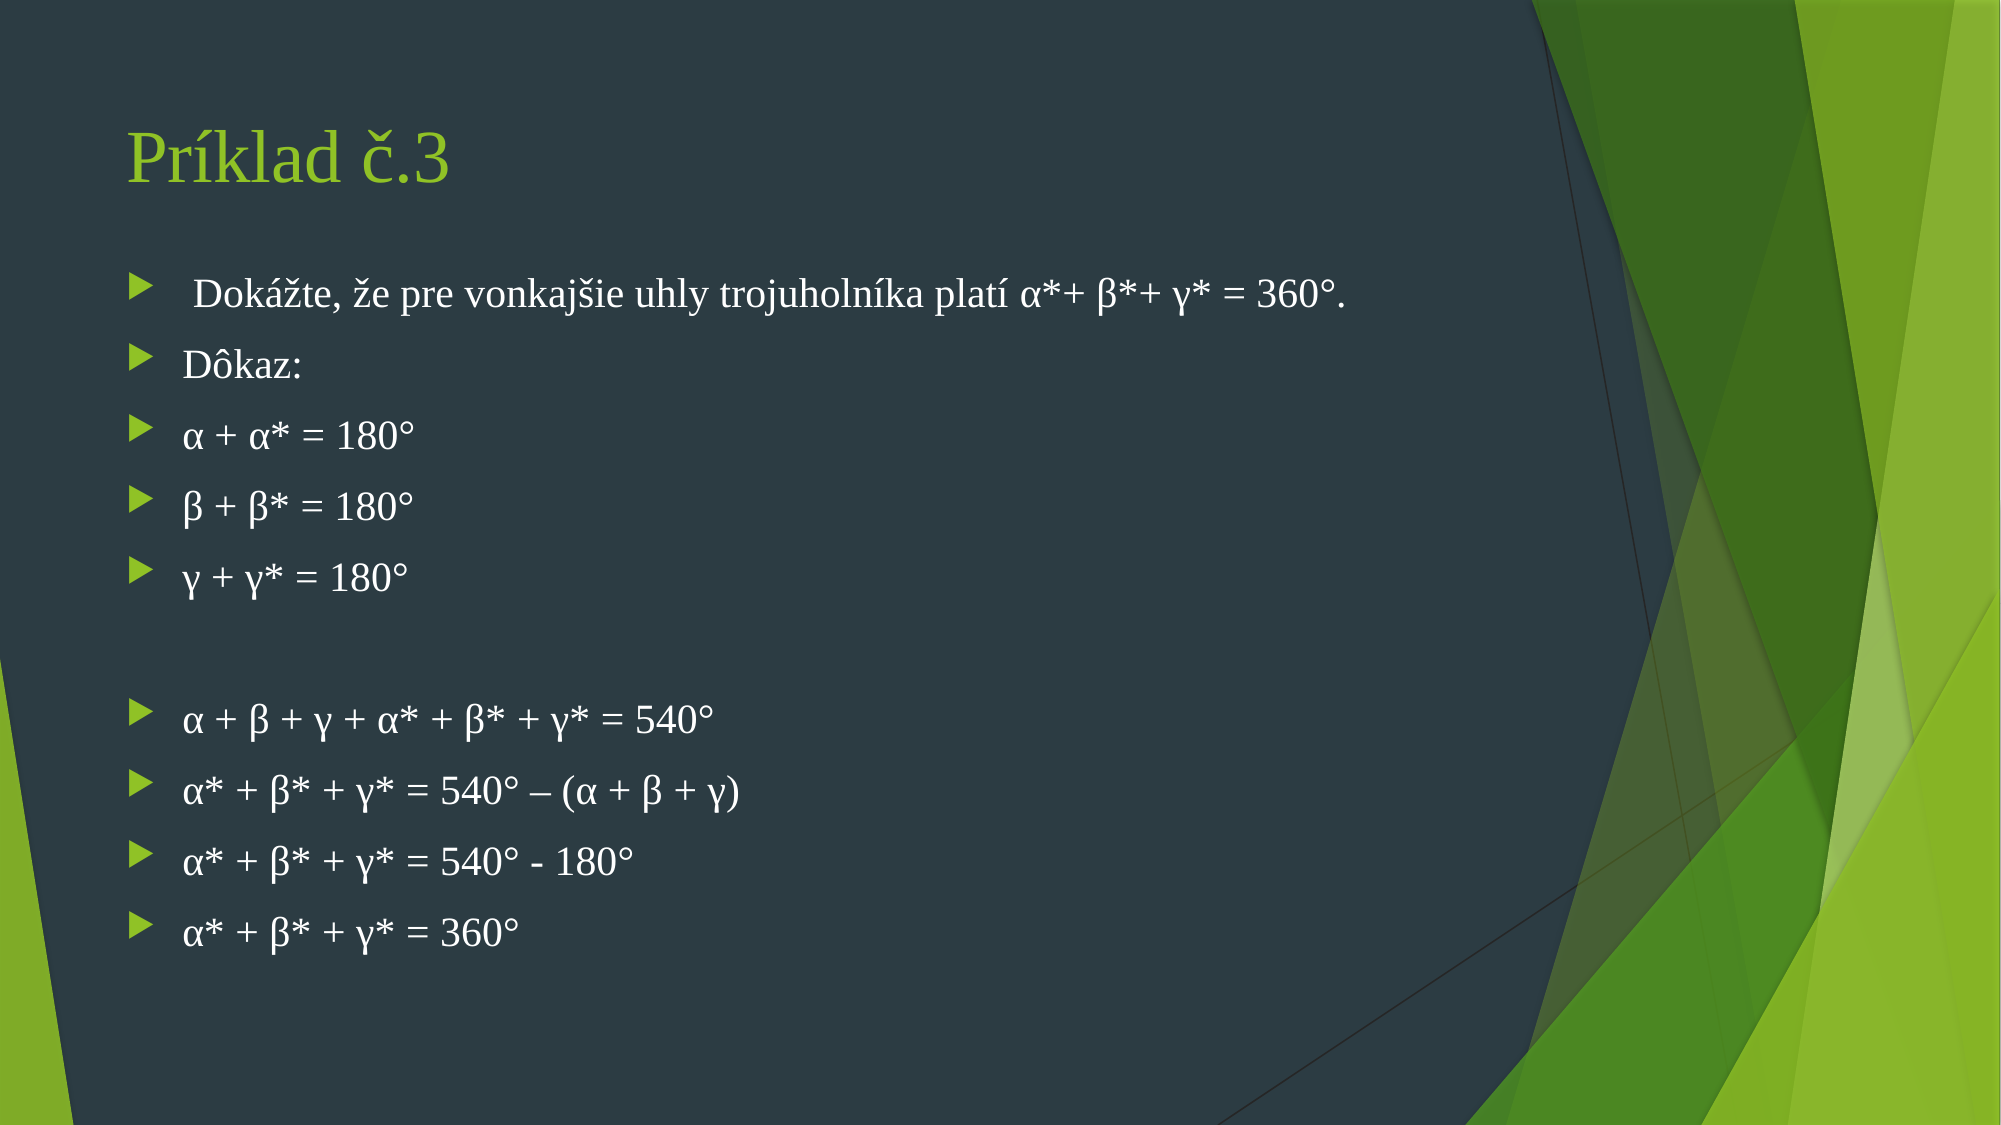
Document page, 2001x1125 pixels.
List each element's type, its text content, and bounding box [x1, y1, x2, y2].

title Príklad č.3 [111, 99, 1522, 240]
list Dokážte, že pre vonkajšie uhly trojuholníka platí α*+ β*+ γ* = 360°. Dôkaz: α + α* = 180° β + β* = 180° γ + γ* = 180° α + β + γ + α* + β* + γ* = 540° α* + β* + γ* = 540° – (α + β + γ) α* + β* + γ* = 540° - 180° α* + β* + γ* = 360° [111, 258, 1556, 1085]
